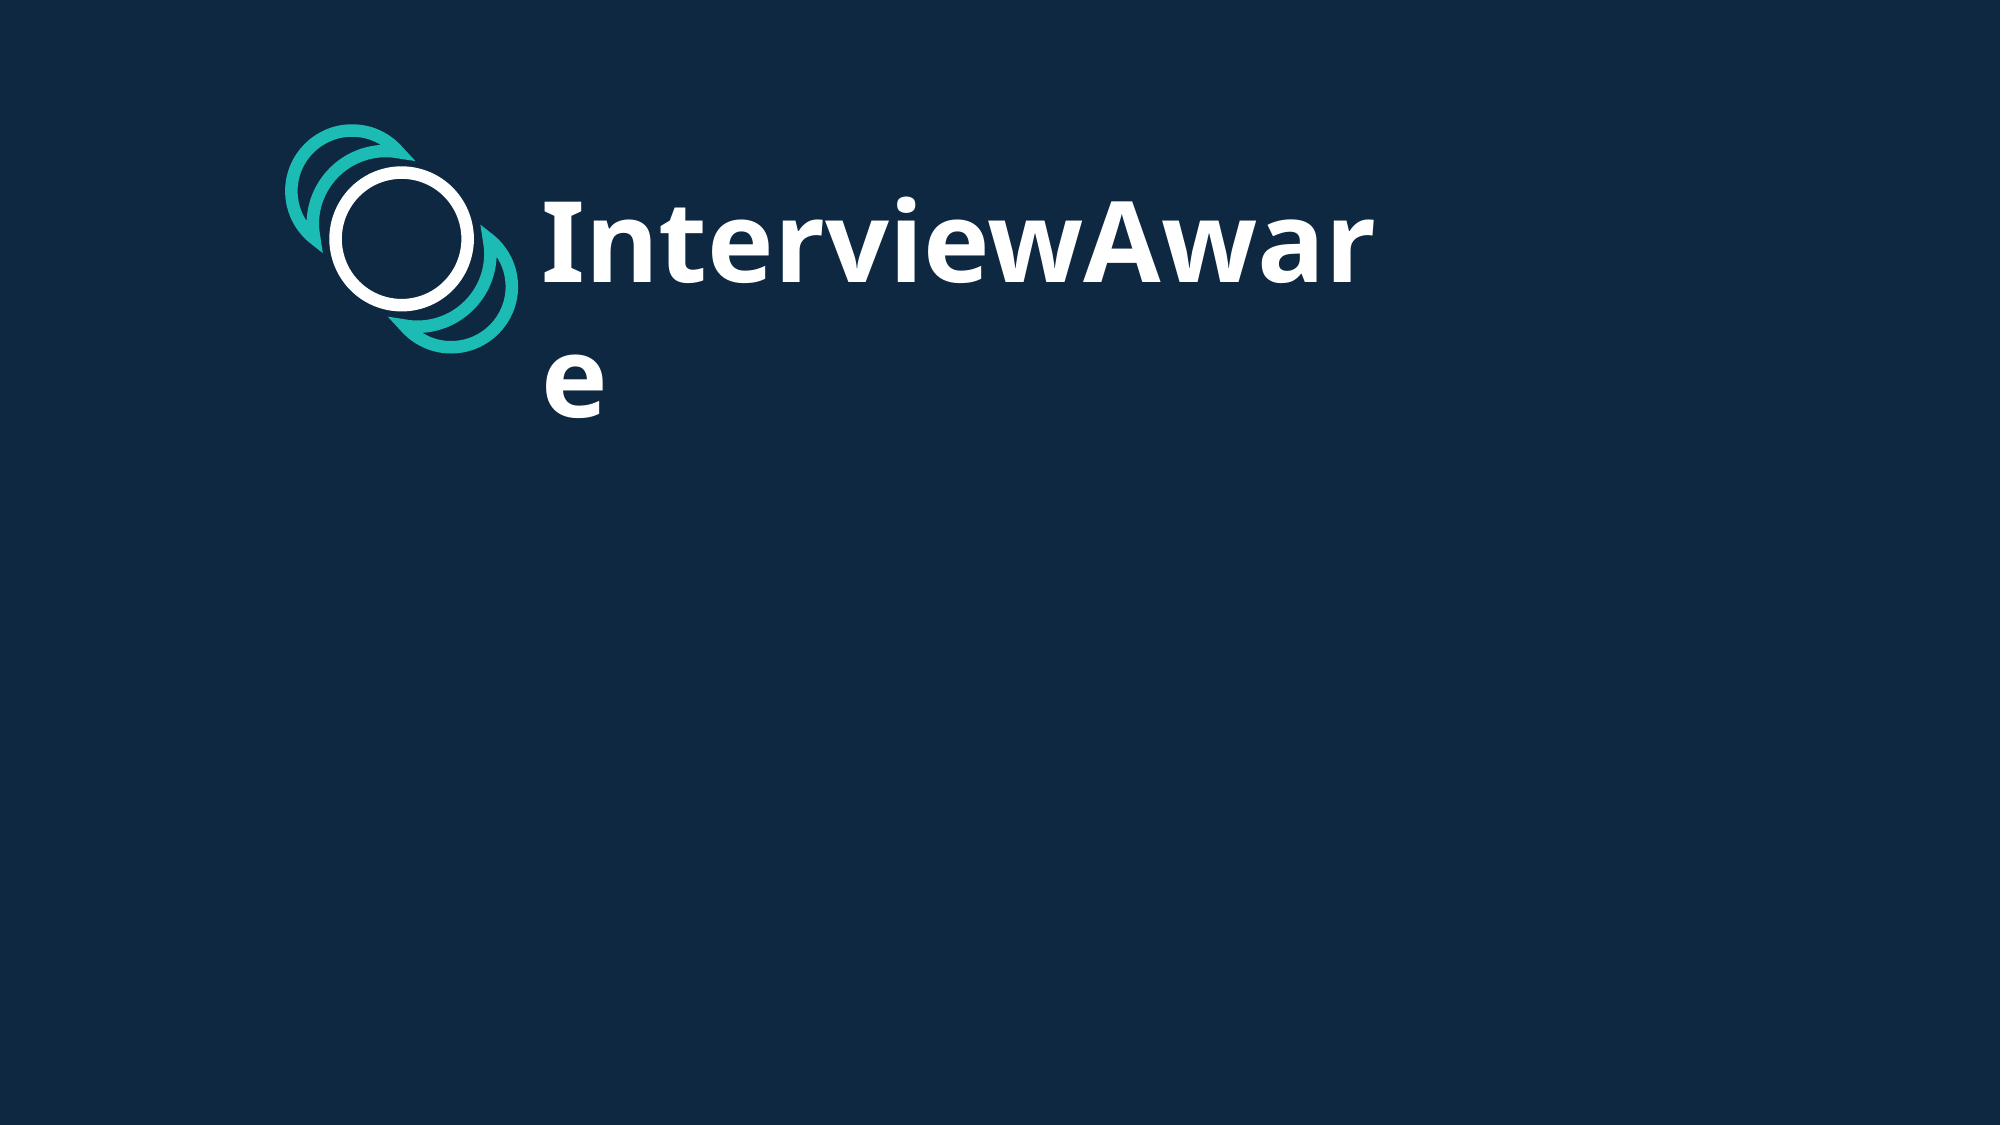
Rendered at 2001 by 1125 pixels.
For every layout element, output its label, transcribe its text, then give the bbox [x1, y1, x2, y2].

text_box [289, 128, 403, 243]
text_box [333, 170, 470, 307]
text_box [400, 235, 514, 349]
text_box InterviewAware [526, 162, 1433, 448]
